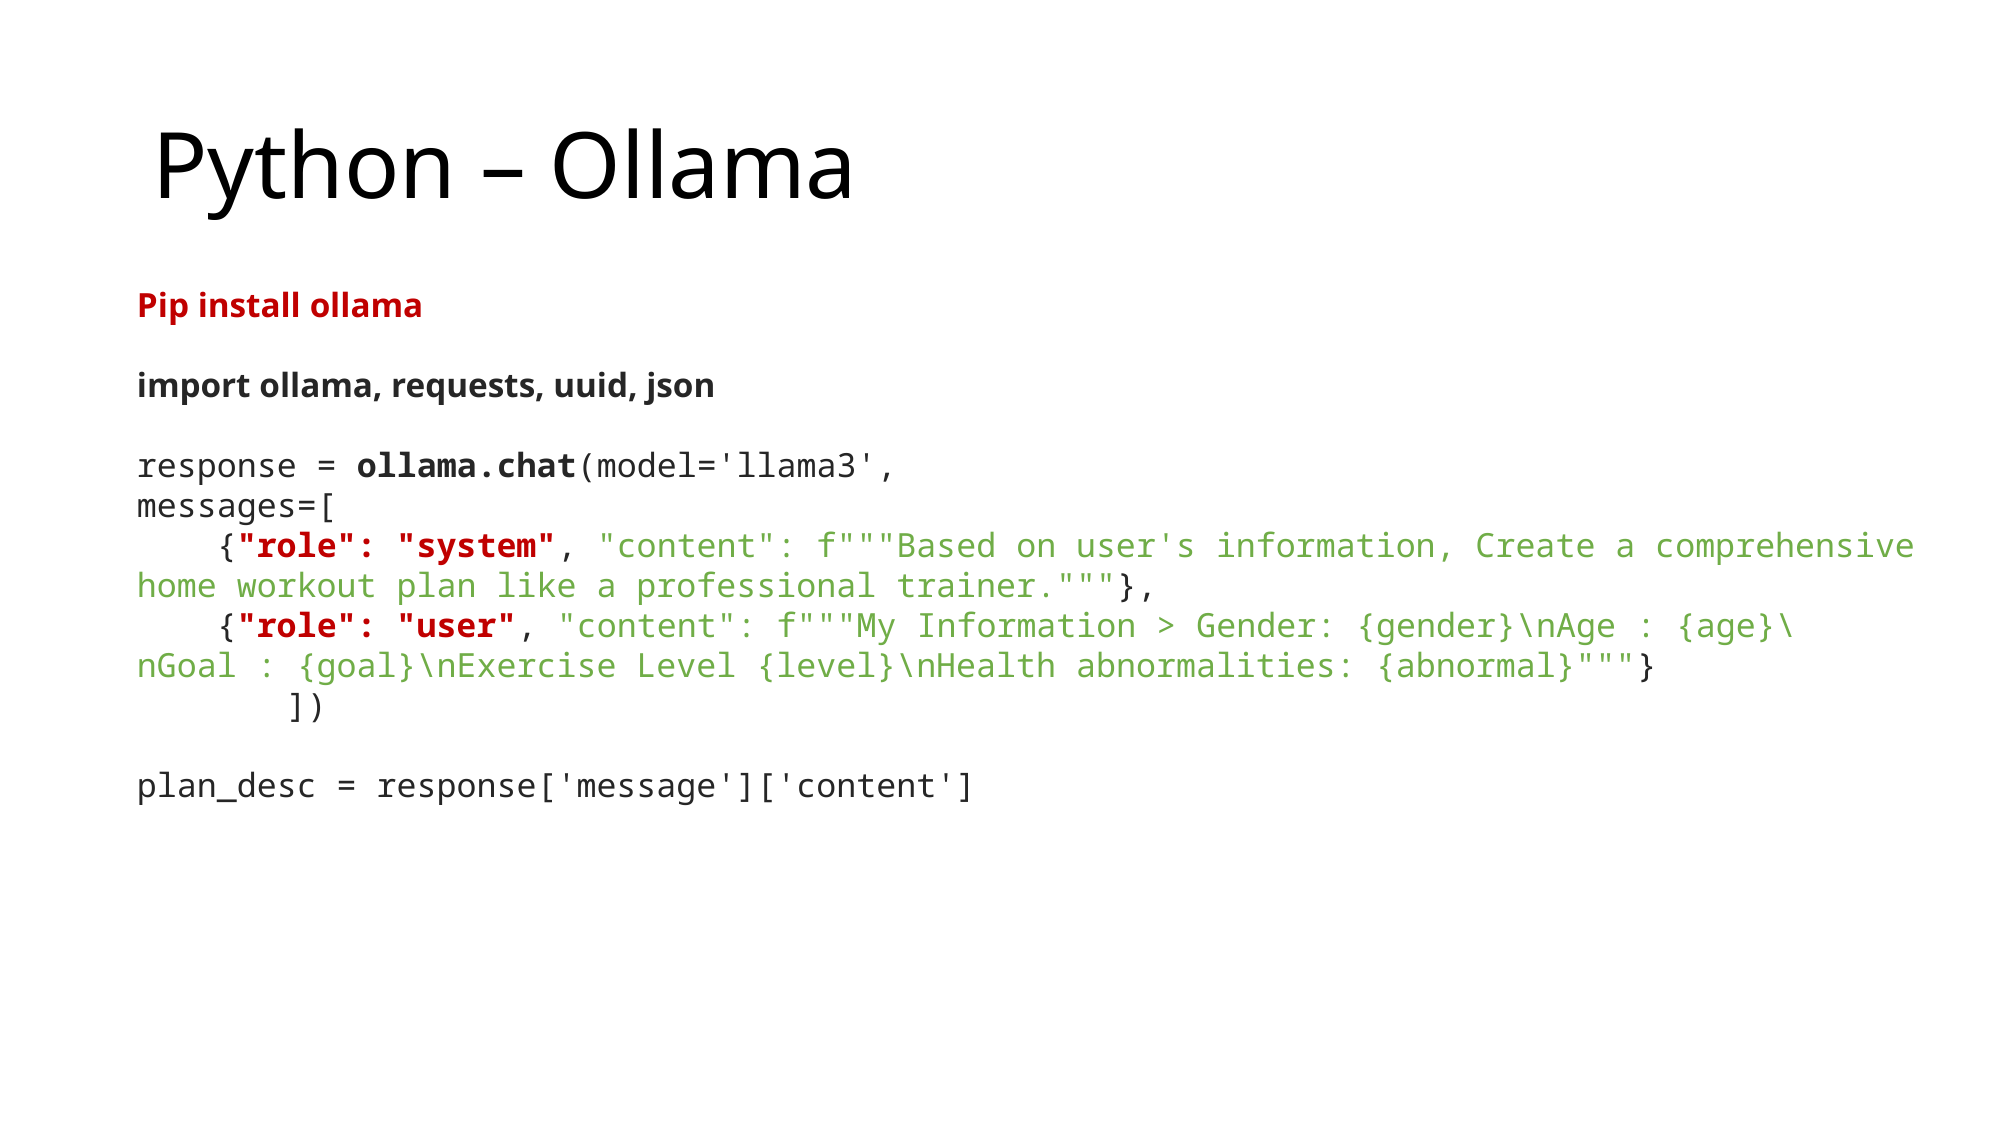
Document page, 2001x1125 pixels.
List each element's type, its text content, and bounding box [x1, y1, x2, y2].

title Python – Ollama [137, 59, 1863, 277]
text_box Pip install ollama import ollama, requests, uuid, json response = ollama.chat(model='llama3', messages=[ {"role": "system", "content": f"""Based on user's information, Create a comprehensive home workout plan like a professional trainer."""}, {"role": "user", "content": f"""My Information > Gender: {gender}\nAge : {age}\nGoal : {goal}\nExercise Level {level}\nHealth abnormalities: {abnormal}"""} ]) plan_desc = response['message']['content'] [122, 277, 1935, 811]
